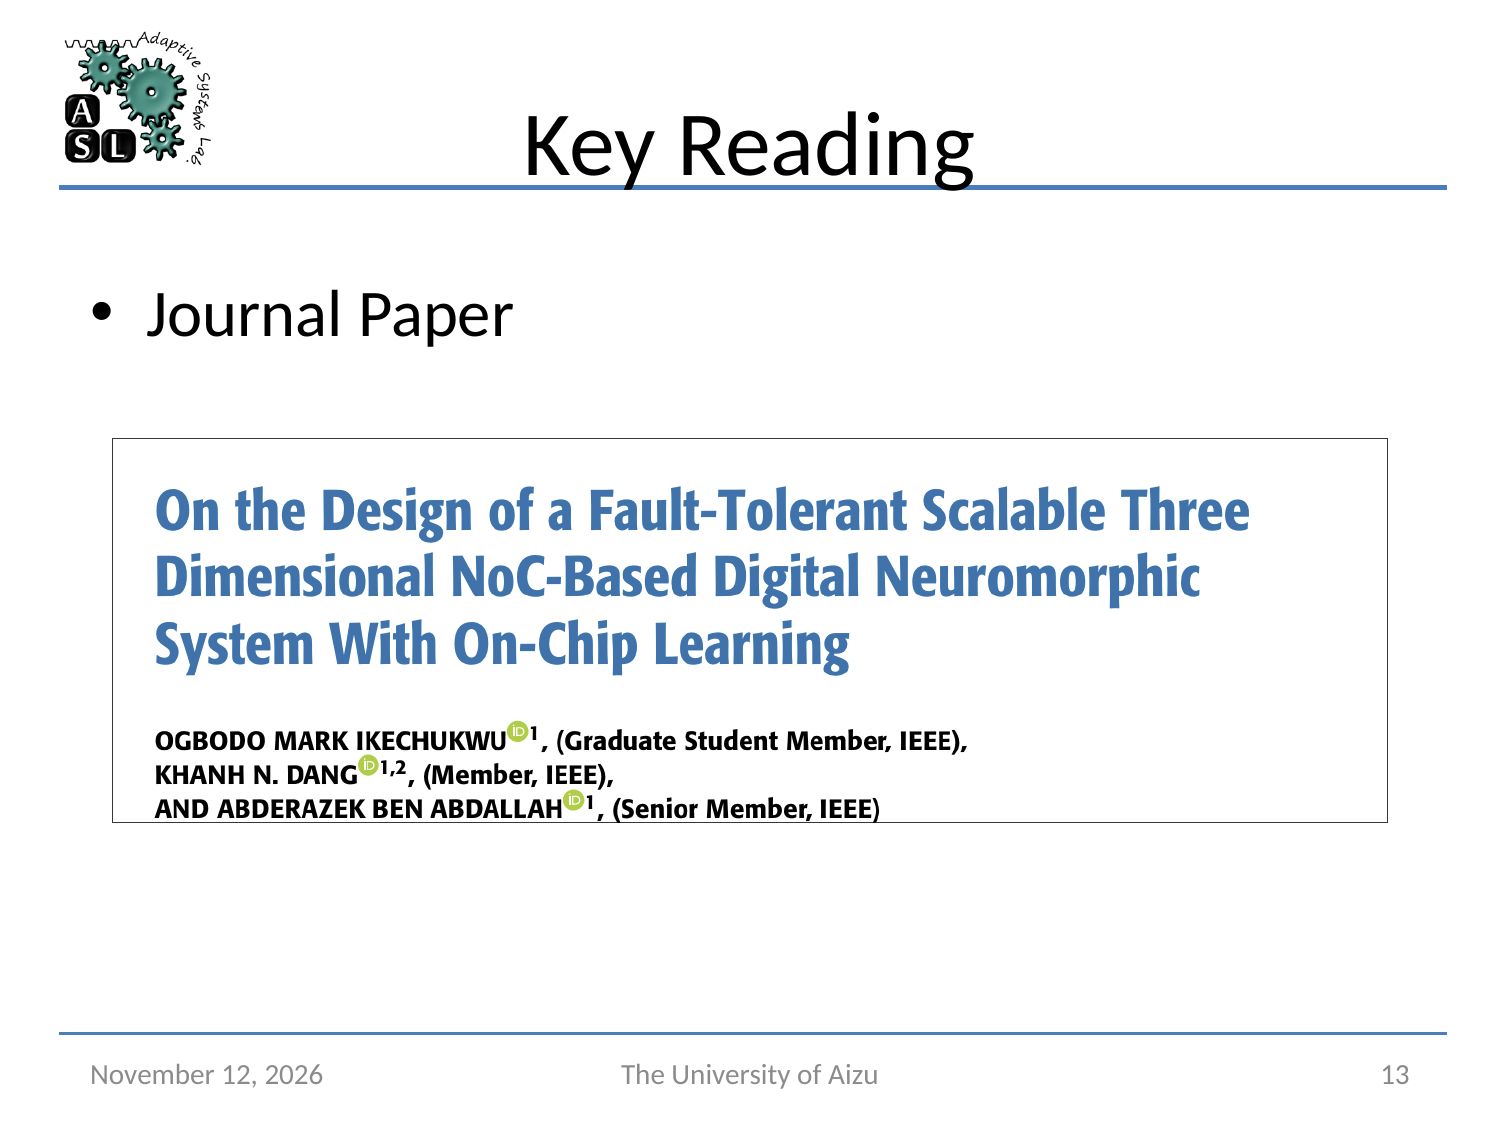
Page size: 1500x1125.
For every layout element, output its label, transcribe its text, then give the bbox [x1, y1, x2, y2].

footer The University of Aizu [512, 1042, 988, 1103]
list Journal Paper [75, 262, 1425, 1005]
picture [58, 30, 211, 169]
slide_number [75, 1042, 425, 1103]
slide_number 13 [1074, 1042, 1425, 1103]
picture [112, 438, 1388, 823]
title Key Reading [75, 45, 1425, 233]
